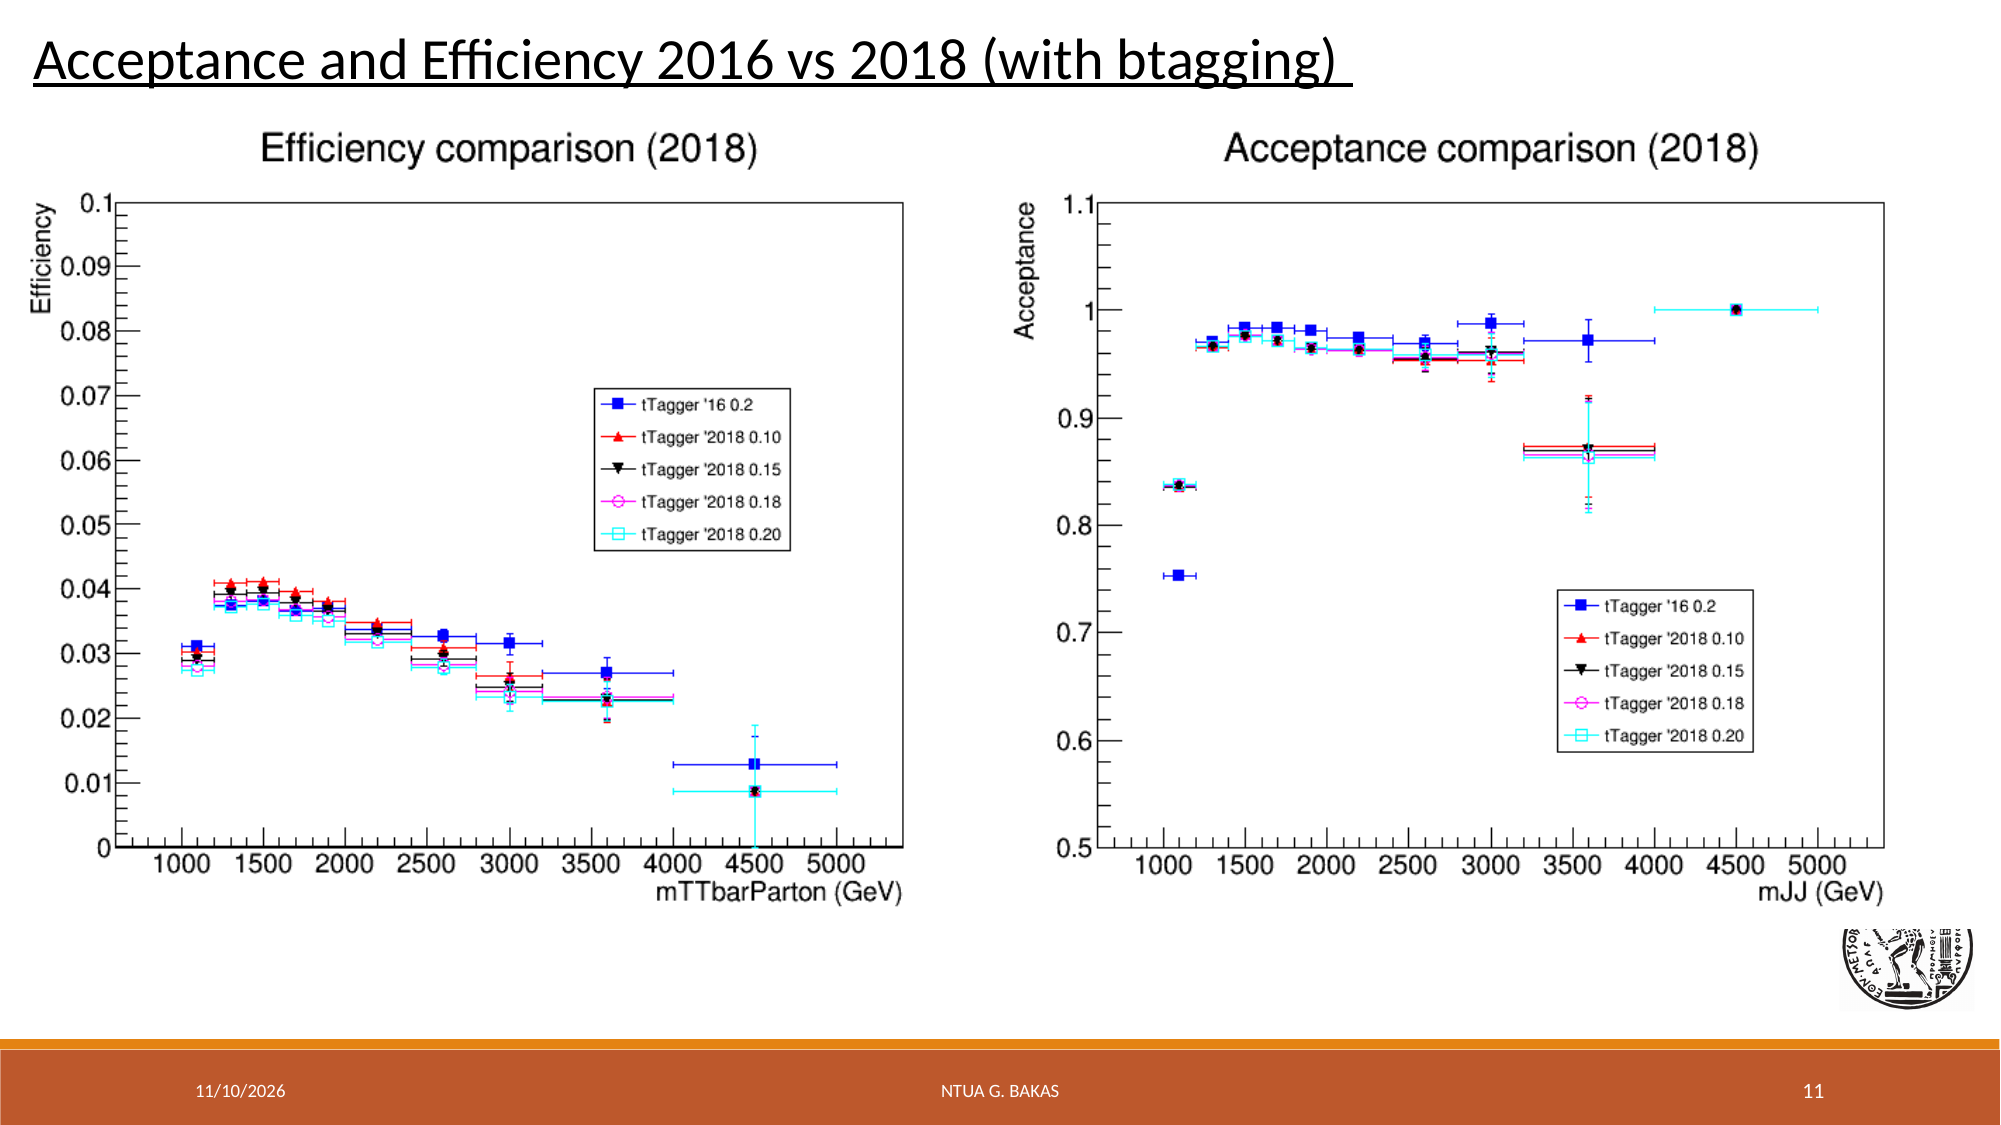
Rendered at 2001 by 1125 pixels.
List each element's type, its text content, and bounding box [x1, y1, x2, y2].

slide_number 11 [1624, 1059, 1840, 1120]
text_box Acceptance and Efficiency 2016 vs 2018 (with btagging) [18, 13, 1952, 99]
footer NTUA G. Bakas [604, 1059, 1396, 1120]
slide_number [180, 1059, 586, 1120]
picture [18, 121, 1983, 1012]
